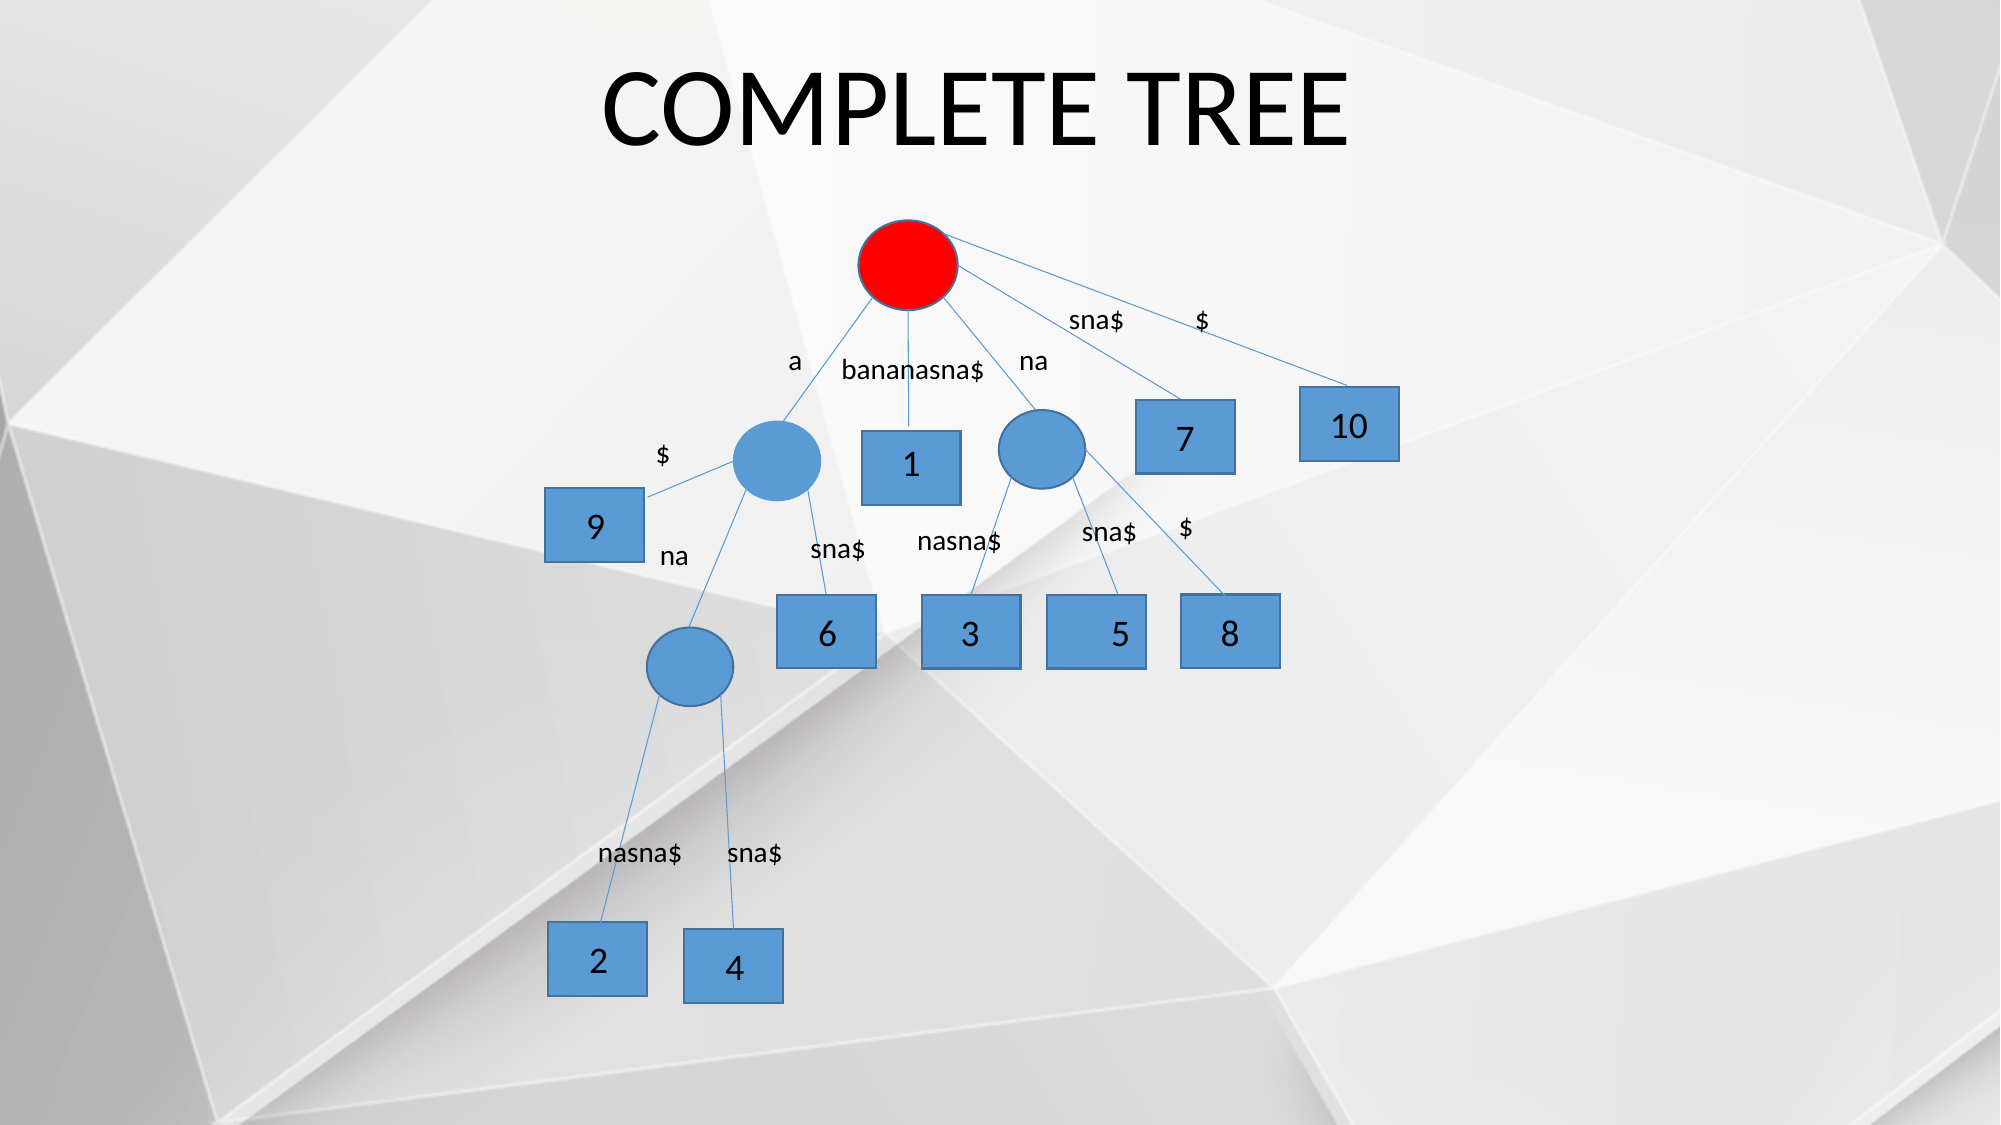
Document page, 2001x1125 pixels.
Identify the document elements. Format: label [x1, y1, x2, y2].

picture [0, 0, 2000, 1125]
text_box [544, 220, 1400, 1003]
